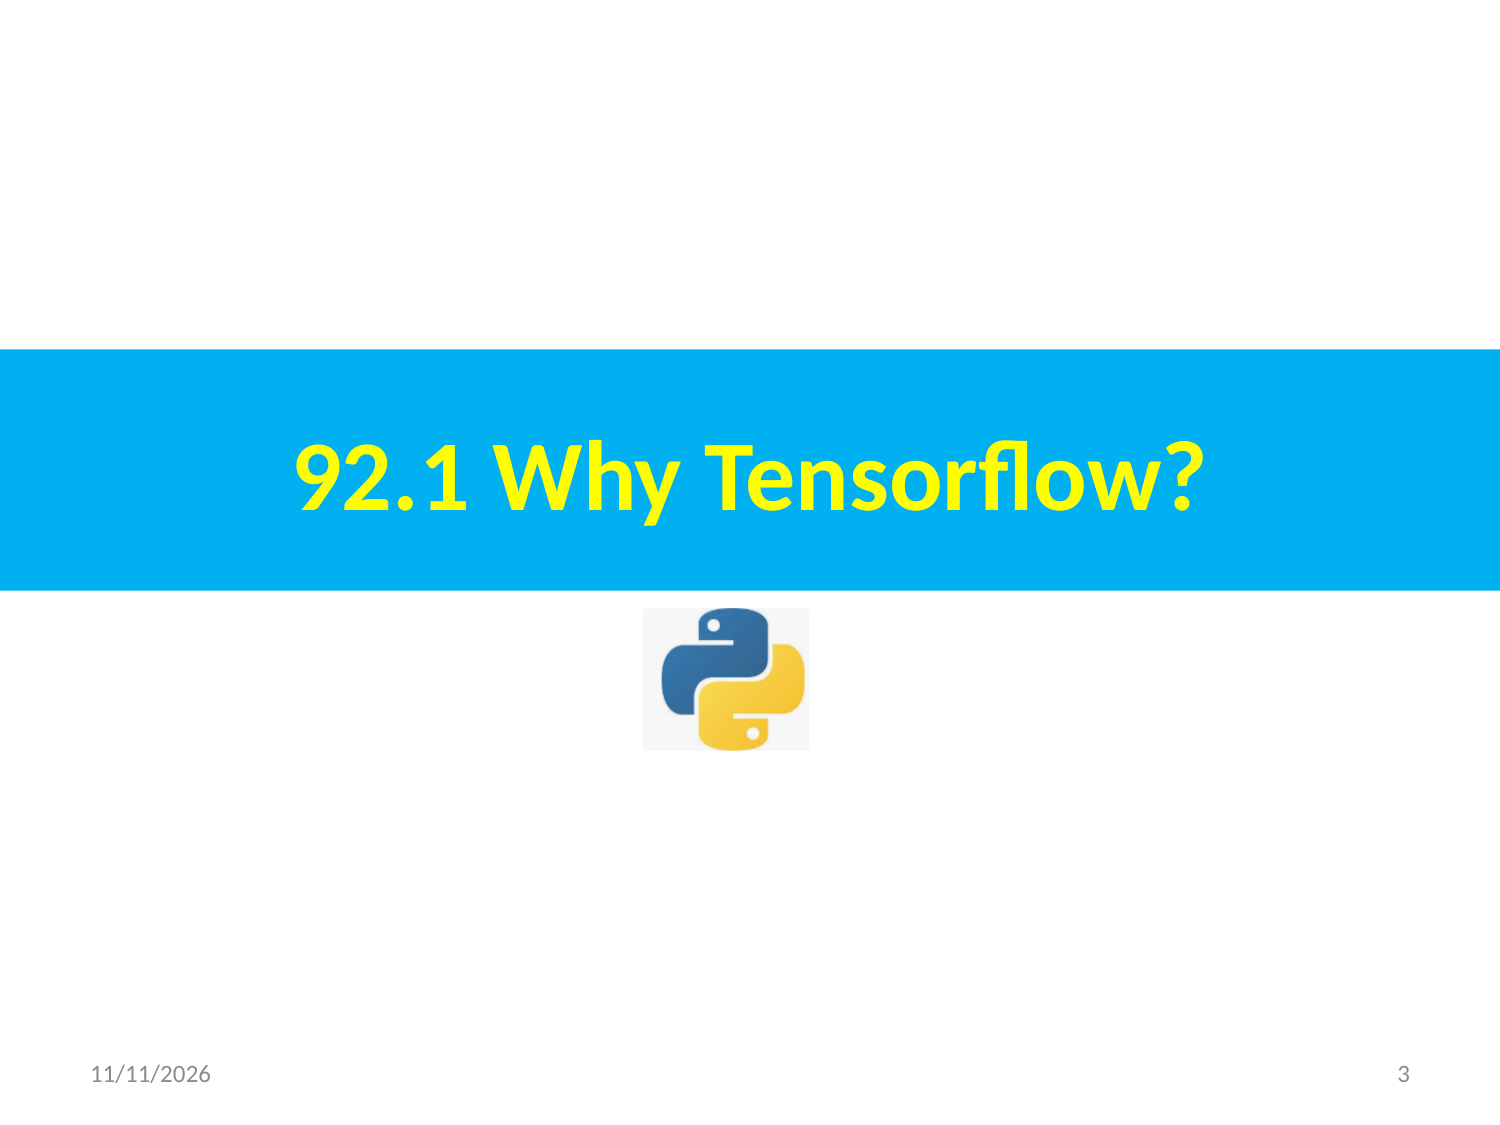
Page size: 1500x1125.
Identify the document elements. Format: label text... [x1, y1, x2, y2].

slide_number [75, 1042, 425, 1103]
title 92.1 Why Tensorflow? [0, 349, 1500, 591]
picture [643, 606, 809, 752]
slide_number 3 [1074, 1042, 1425, 1103]
